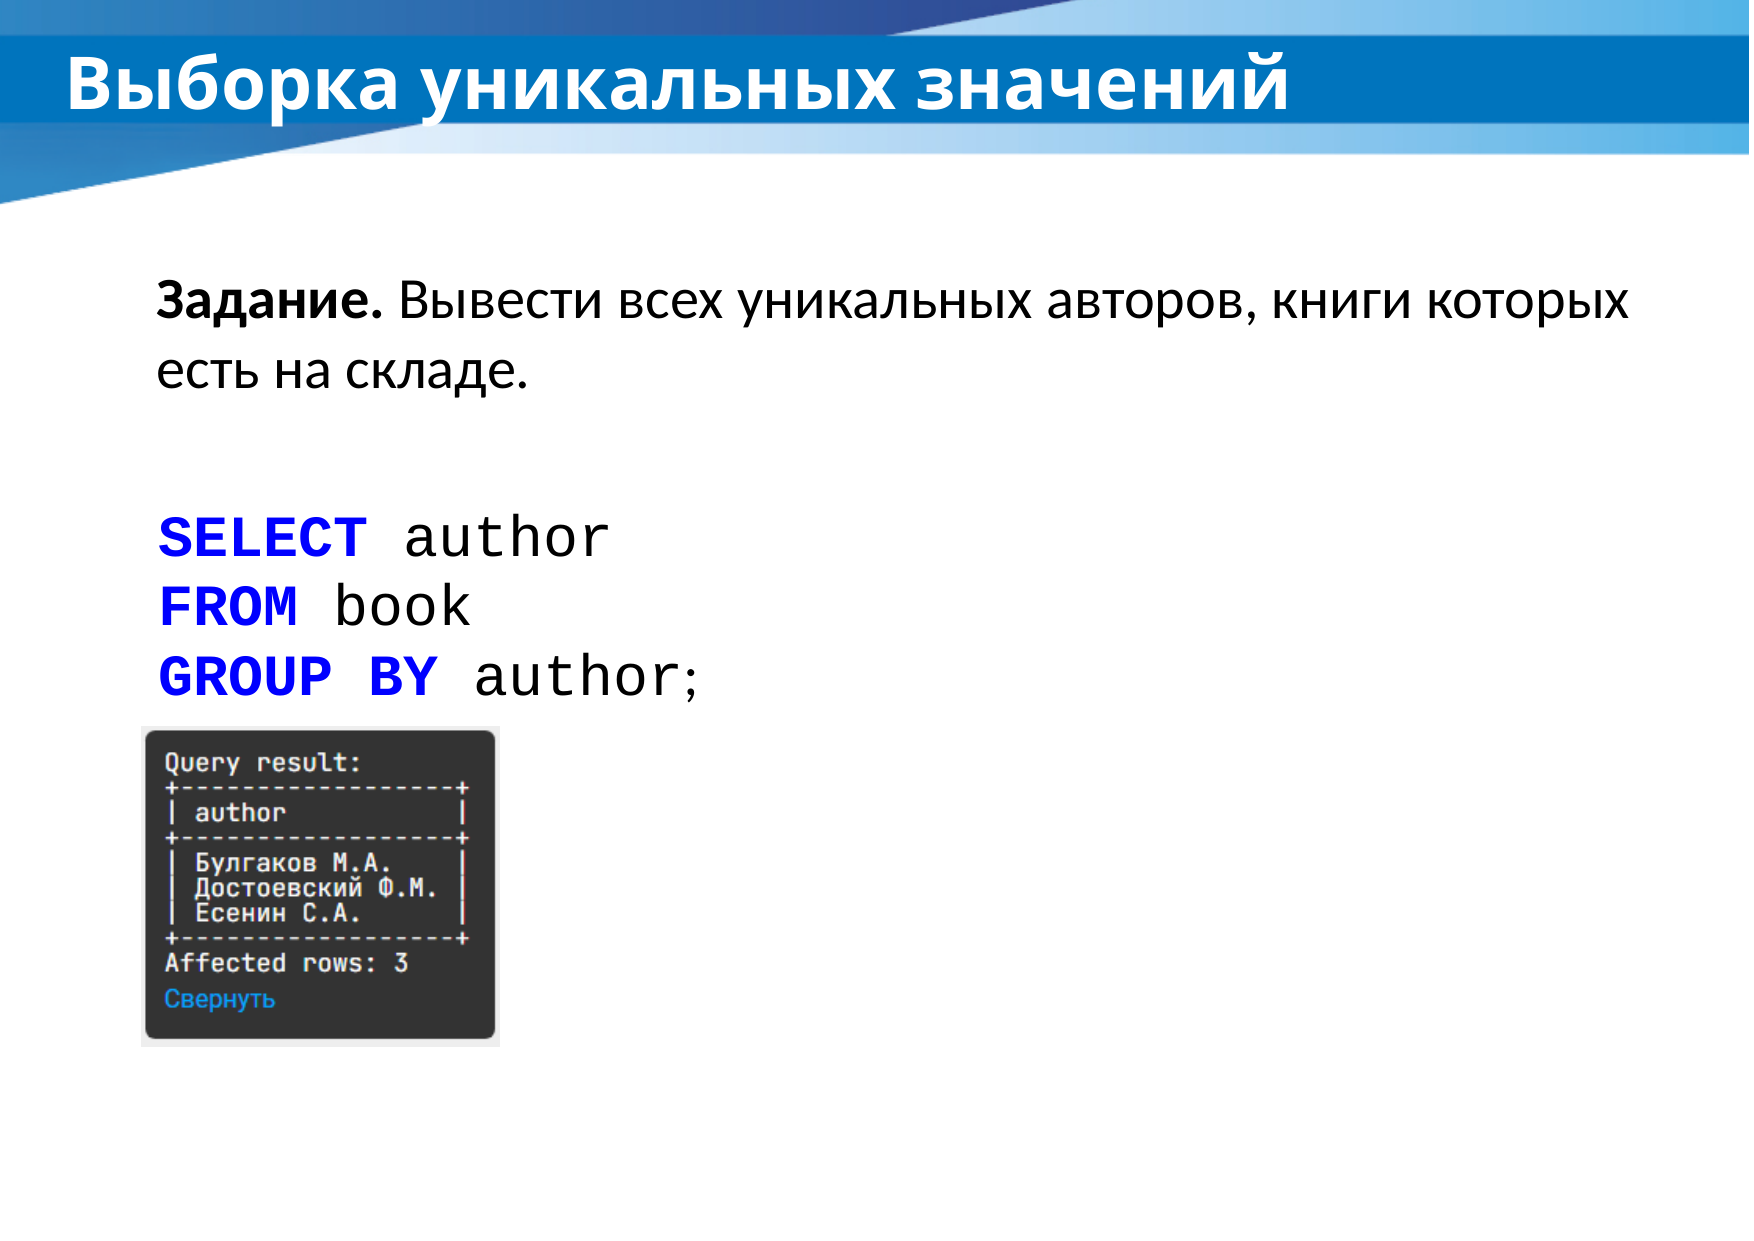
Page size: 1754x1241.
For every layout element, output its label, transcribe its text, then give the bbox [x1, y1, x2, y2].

picture [141, 726, 500, 1047]
picture [0, 0, 1750, 227]
text_box Задание. Вывести всех уникальных авторов, книги которых есть на складе. [141, 252, 1669, 408]
text_box SELECT author FROM book GROUP BY author; [143, 490, 715, 715]
